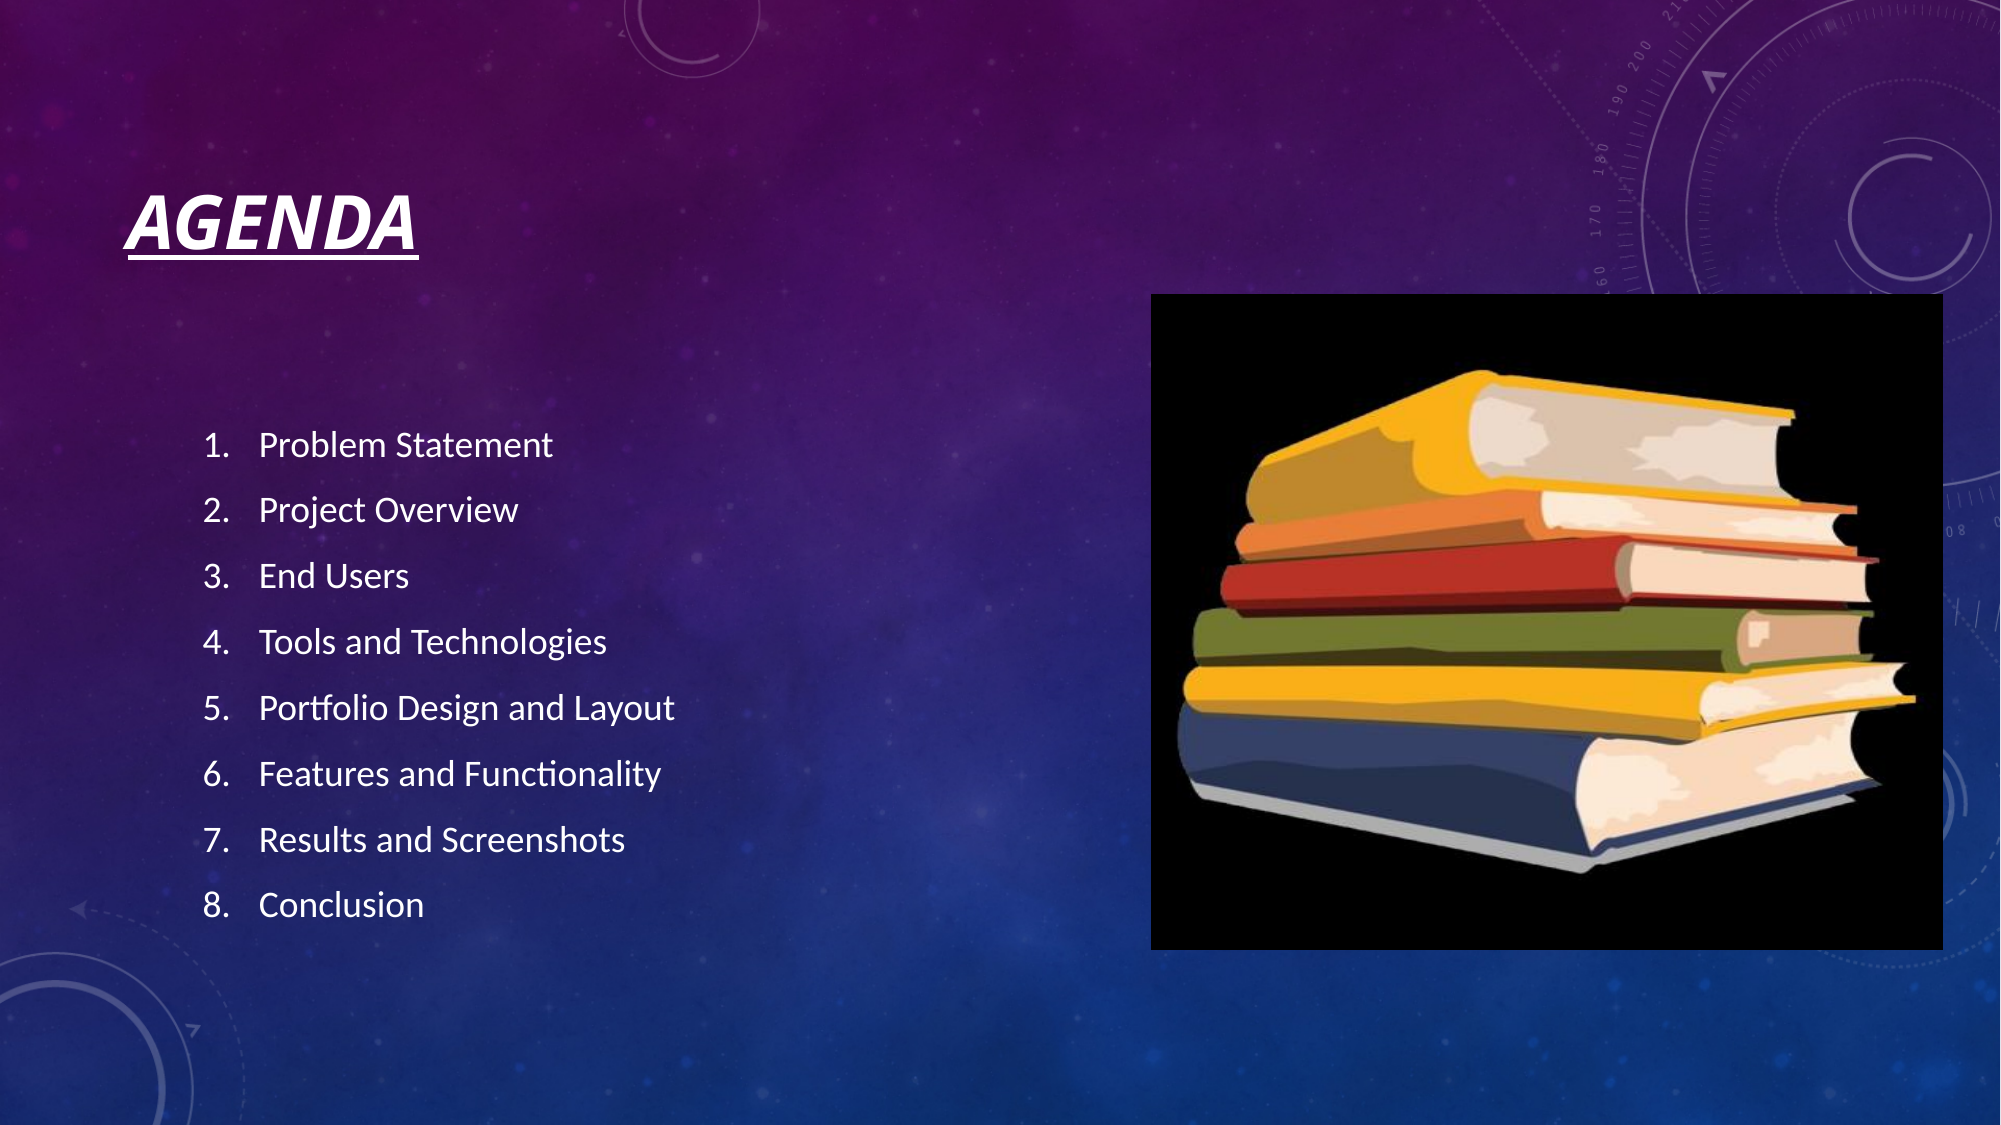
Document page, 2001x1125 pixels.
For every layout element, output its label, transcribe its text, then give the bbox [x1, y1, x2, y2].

picture [0, 0, 2001, 1125]
title Agenda [112, 99, 1775, 339]
list Problem Statement Project Overview End Users Tools and Technologies Portfolio Design and Layout Features and Functionality Results and Screenshots Conclusion [112, 351, 1145, 950]
